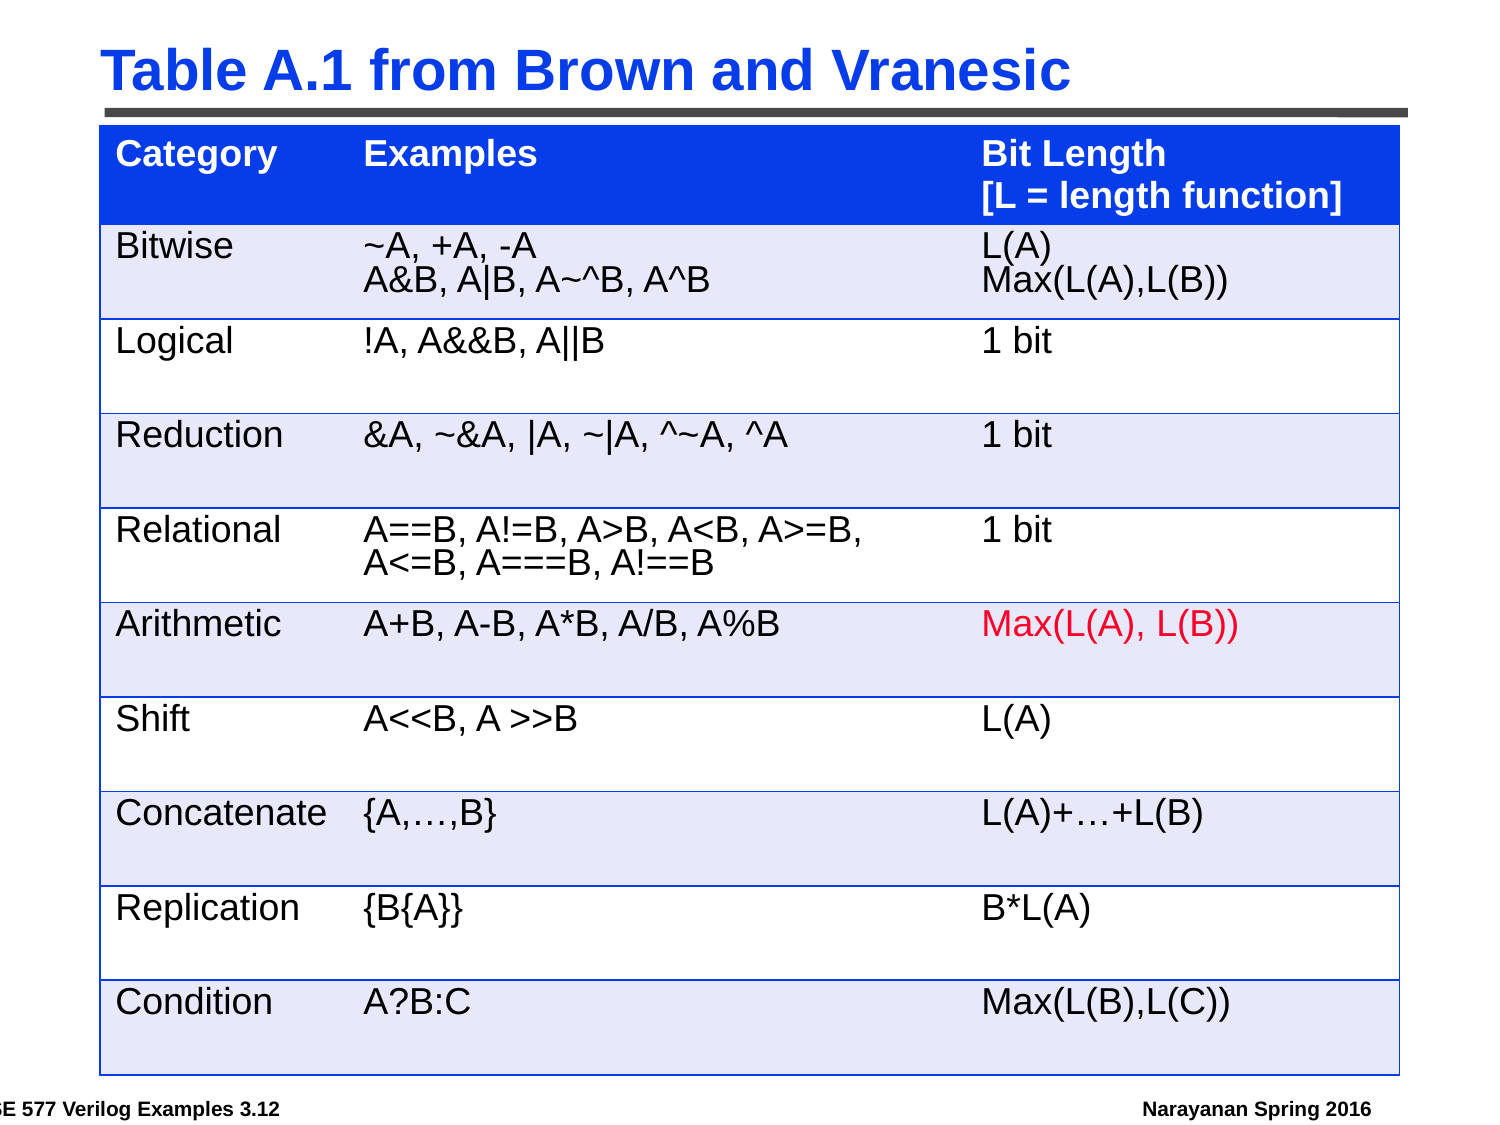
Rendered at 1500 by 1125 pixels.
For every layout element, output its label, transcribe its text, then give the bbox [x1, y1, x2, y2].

table_header Examples [348, 126, 966, 224]
table_cell Shift [101, 698, 348, 791]
table_cell !A, A&&B, A||B [348, 320, 966, 413]
table_cell B*L(A) [966, 887, 1399, 979]
table_cell Replication [101, 887, 348, 979]
table_cell Condition [101, 981, 348, 1074]
table_cell A==B, A!=B, A>B, A<B, A>=B, A<=B, A===B, A!==B [348, 509, 966, 602]
table_cell A?B:C [348, 981, 966, 1074]
table_cell Max(L(A), L(B)) [966, 603, 1399, 696]
table_header Bit Length [L = length function] [966, 126, 1399, 224]
title Table A.1 from Brown and Vranesic [89, 36, 1448, 110]
table_cell &A, ~&A, |A, ~|A, ^~A, ^A [348, 414, 966, 507]
table_cell 1 bit [966, 509, 1399, 602]
table_cell L(A)+…+L(B) [966, 792, 1399, 885]
table_cell A+B, A-B, A*B, A/B, A%B [348, 603, 966, 696]
table_header Category [101, 126, 348, 224]
table_cell Concatenate [101, 792, 348, 885]
table_cell {B{A}} [348, 887, 966, 979]
table_cell 1 bit [966, 414, 1399, 507]
table_cell 1 bit [966, 320, 1399, 413]
table_cell Max(L(B),L(C)) [966, 981, 1399, 1074]
table_cell L(A) Max(L(A),L(B)) [966, 225, 1399, 318]
table_cell Arithmetic [101, 603, 348, 696]
table_cell Bitwise [101, 225, 348, 318]
table_cell {A,…,B} [348, 792, 966, 885]
table_cell ~A, +A, -A A&B, A|B, A~^B, A^B [348, 225, 966, 318]
table_cell A<<B, A >>B [348, 698, 966, 791]
table_cell Relational [101, 509, 348, 602]
table_cell L(A) [966, 698, 1399, 791]
table_cell Logical [101, 320, 348, 413]
table_cell Reduction [101, 414, 348, 507]
